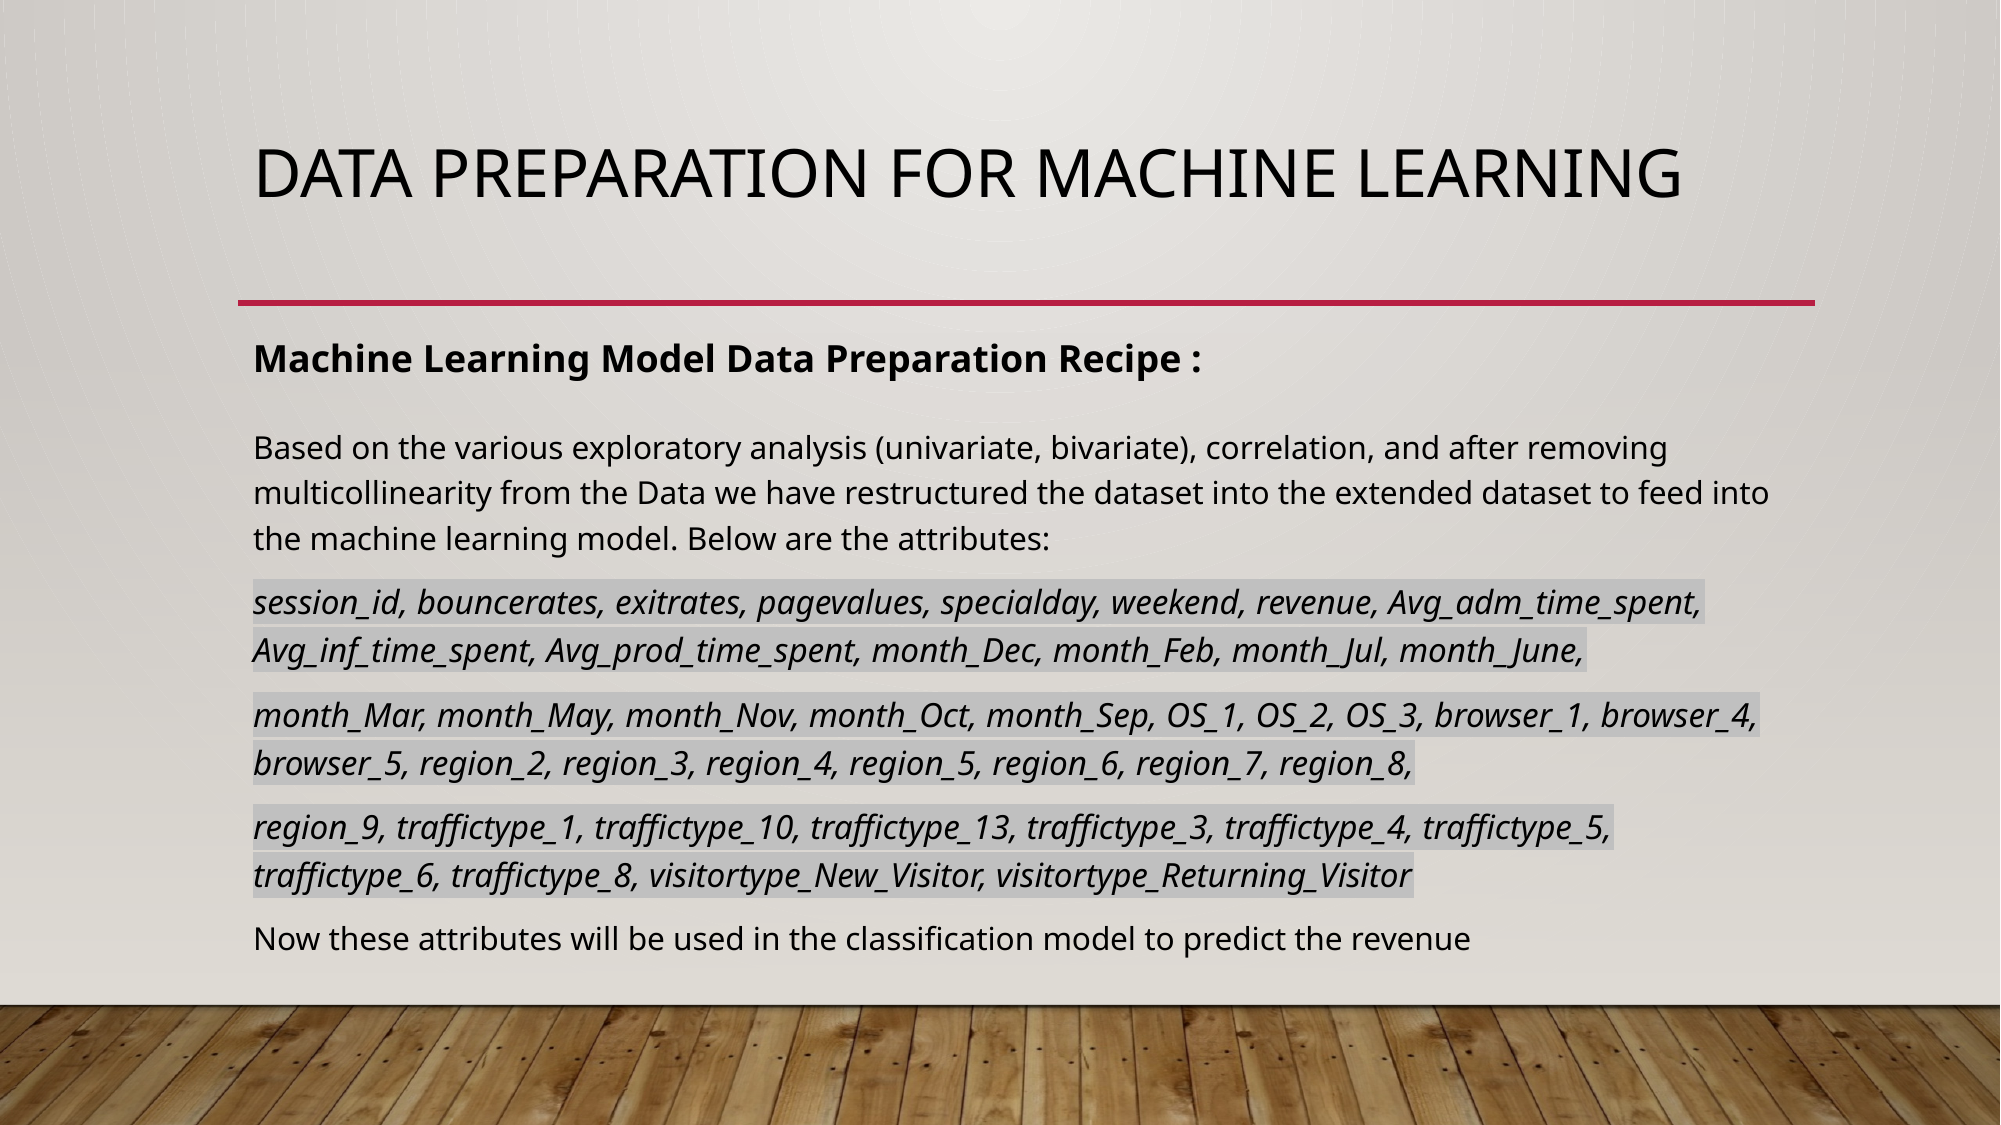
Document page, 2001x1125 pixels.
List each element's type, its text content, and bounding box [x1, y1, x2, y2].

list Based on the various exploratory analysis (univariate, bivariate), correlation, and after removing multicollinearity from the Data we have restructured the dataset into the extended dataset to feed into the machine learning model. Below are the attributes: session_id, bouncerates, exitrates, pagevalues, specialday, weekend, revenue, Avg_adm_time_spent, Avg_inf_time_spent, Avg_prod_time_spent, month_Dec, month_Feb, month_Jul, month_June, month_Mar, month_May, month_Nov, month_Oct, month_Sep, OS_1, OS_2, OS_3, browser_1, browser_4, browser_5, region_2, region_3, region_4, region_5, region_6, region_7, region_8, region_9, traffictype_1, traffictype_10, traffictype_13, traffictype_3, traffictype_4, traffictype_5, traffictype_6, traffictype_8, visitortype_New_Visitor, visitortype_Returning_Visitor Now these attributes will be used in the classification model to predict the revenue [238, 412, 1814, 974]
picture [0, 1005, 2000, 1125]
title Data preparation for Machine Learning [238, 131, 1814, 305]
text_box Machine Learning Model Data Preparation Recipe : [238, 327, 1240, 388]
